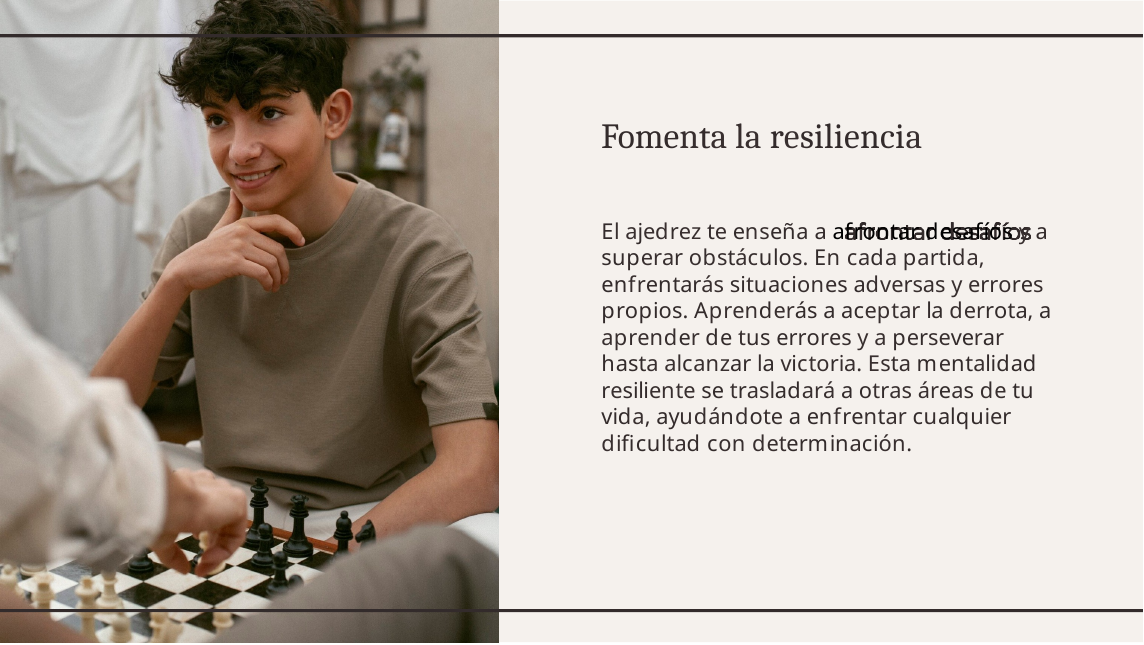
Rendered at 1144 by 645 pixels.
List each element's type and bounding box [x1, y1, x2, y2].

picture [845, 221, 1032, 240]
text_box [0, 0, 1144, 644]
